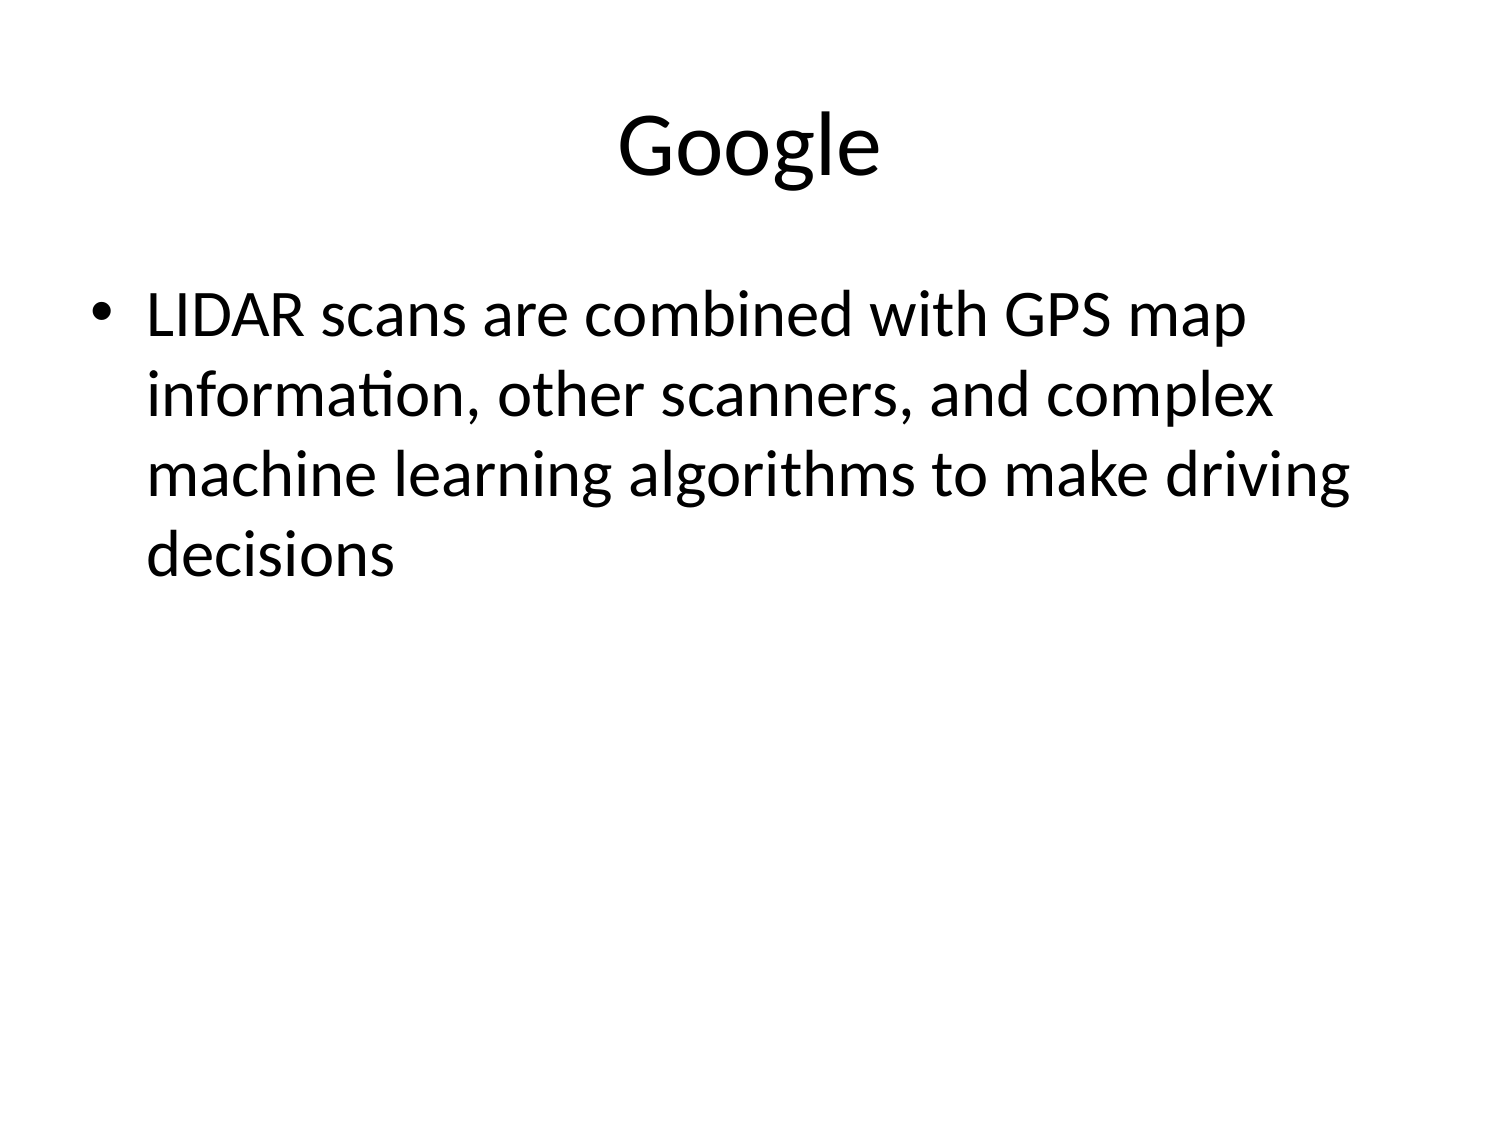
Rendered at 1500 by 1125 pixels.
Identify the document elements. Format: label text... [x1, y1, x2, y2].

list LIDAR scans are combined with GPS map information, other scanners, and complex machine learning algorithms to make driving decisions [75, 262, 1425, 1005]
title Google [75, 45, 1425, 233]
